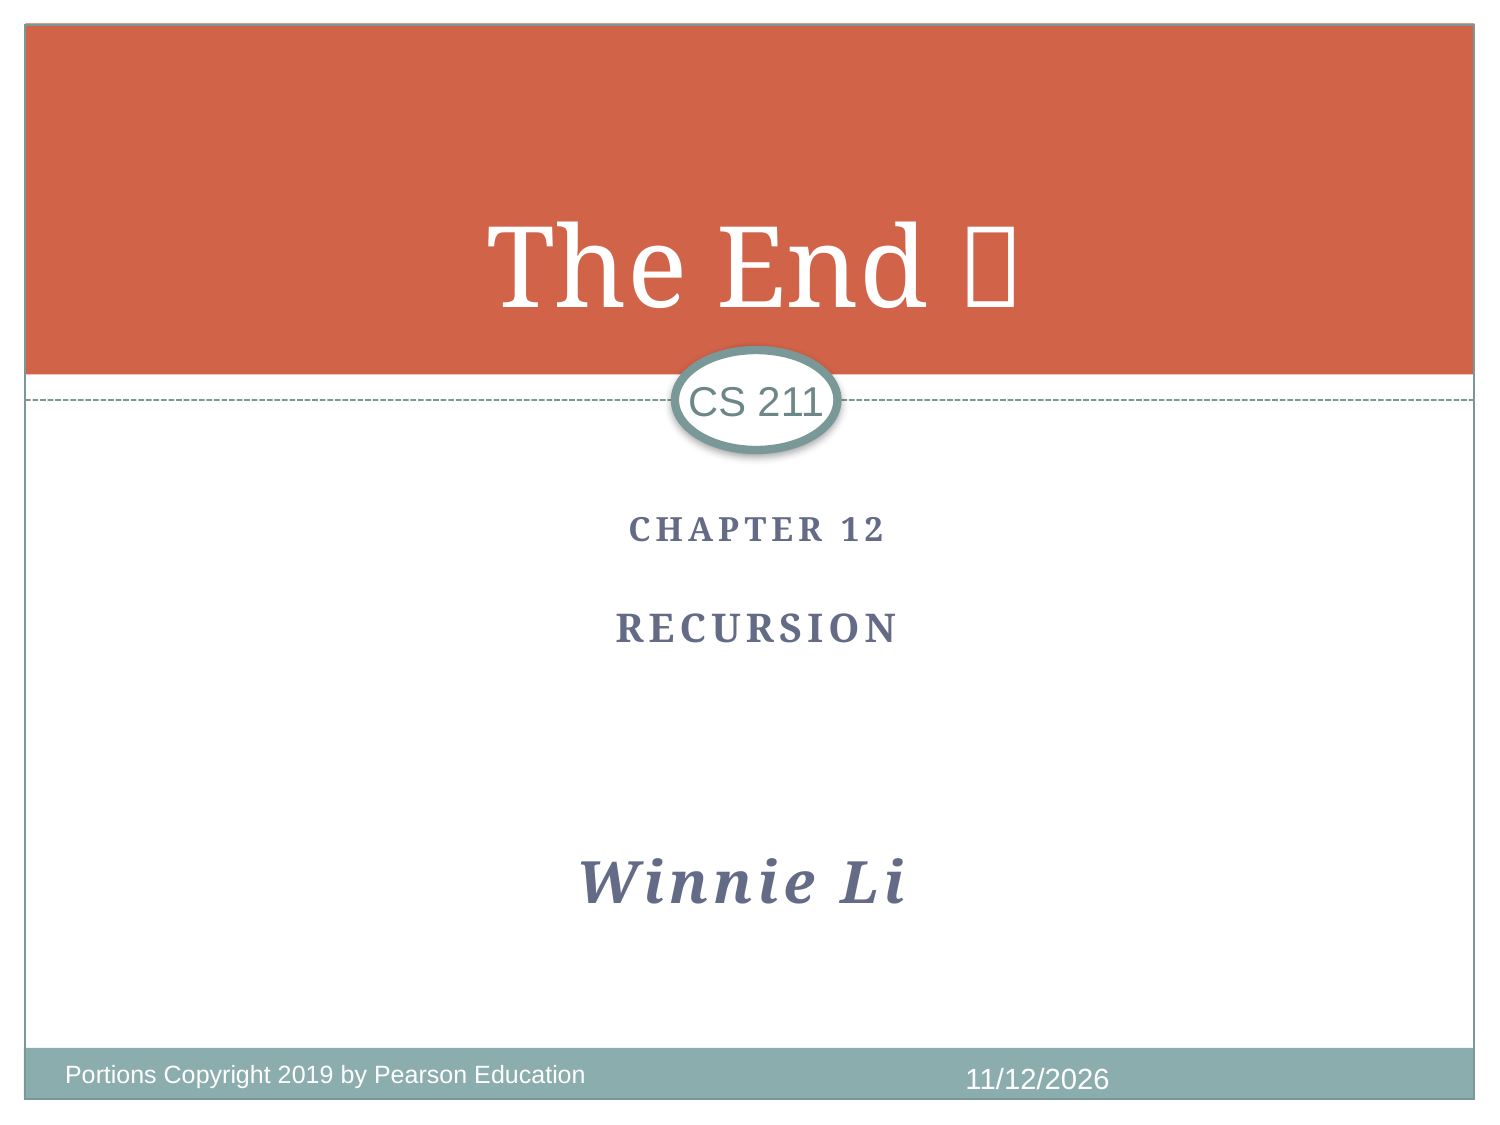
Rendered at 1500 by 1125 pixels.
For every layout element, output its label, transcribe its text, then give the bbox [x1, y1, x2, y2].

list CHAPTER 12 Recursion [224, 500, 1288, 775]
slide_number CS 211 [675, 362, 838, 438]
text_box Winnie Li [218, 837, 1282, 963]
title The End  [118, 87, 1394, 338]
footer Portions Copyright 2019 by Pearson Education [50, 1051, 625, 1112]
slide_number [875, 1052, 1125, 1113]
